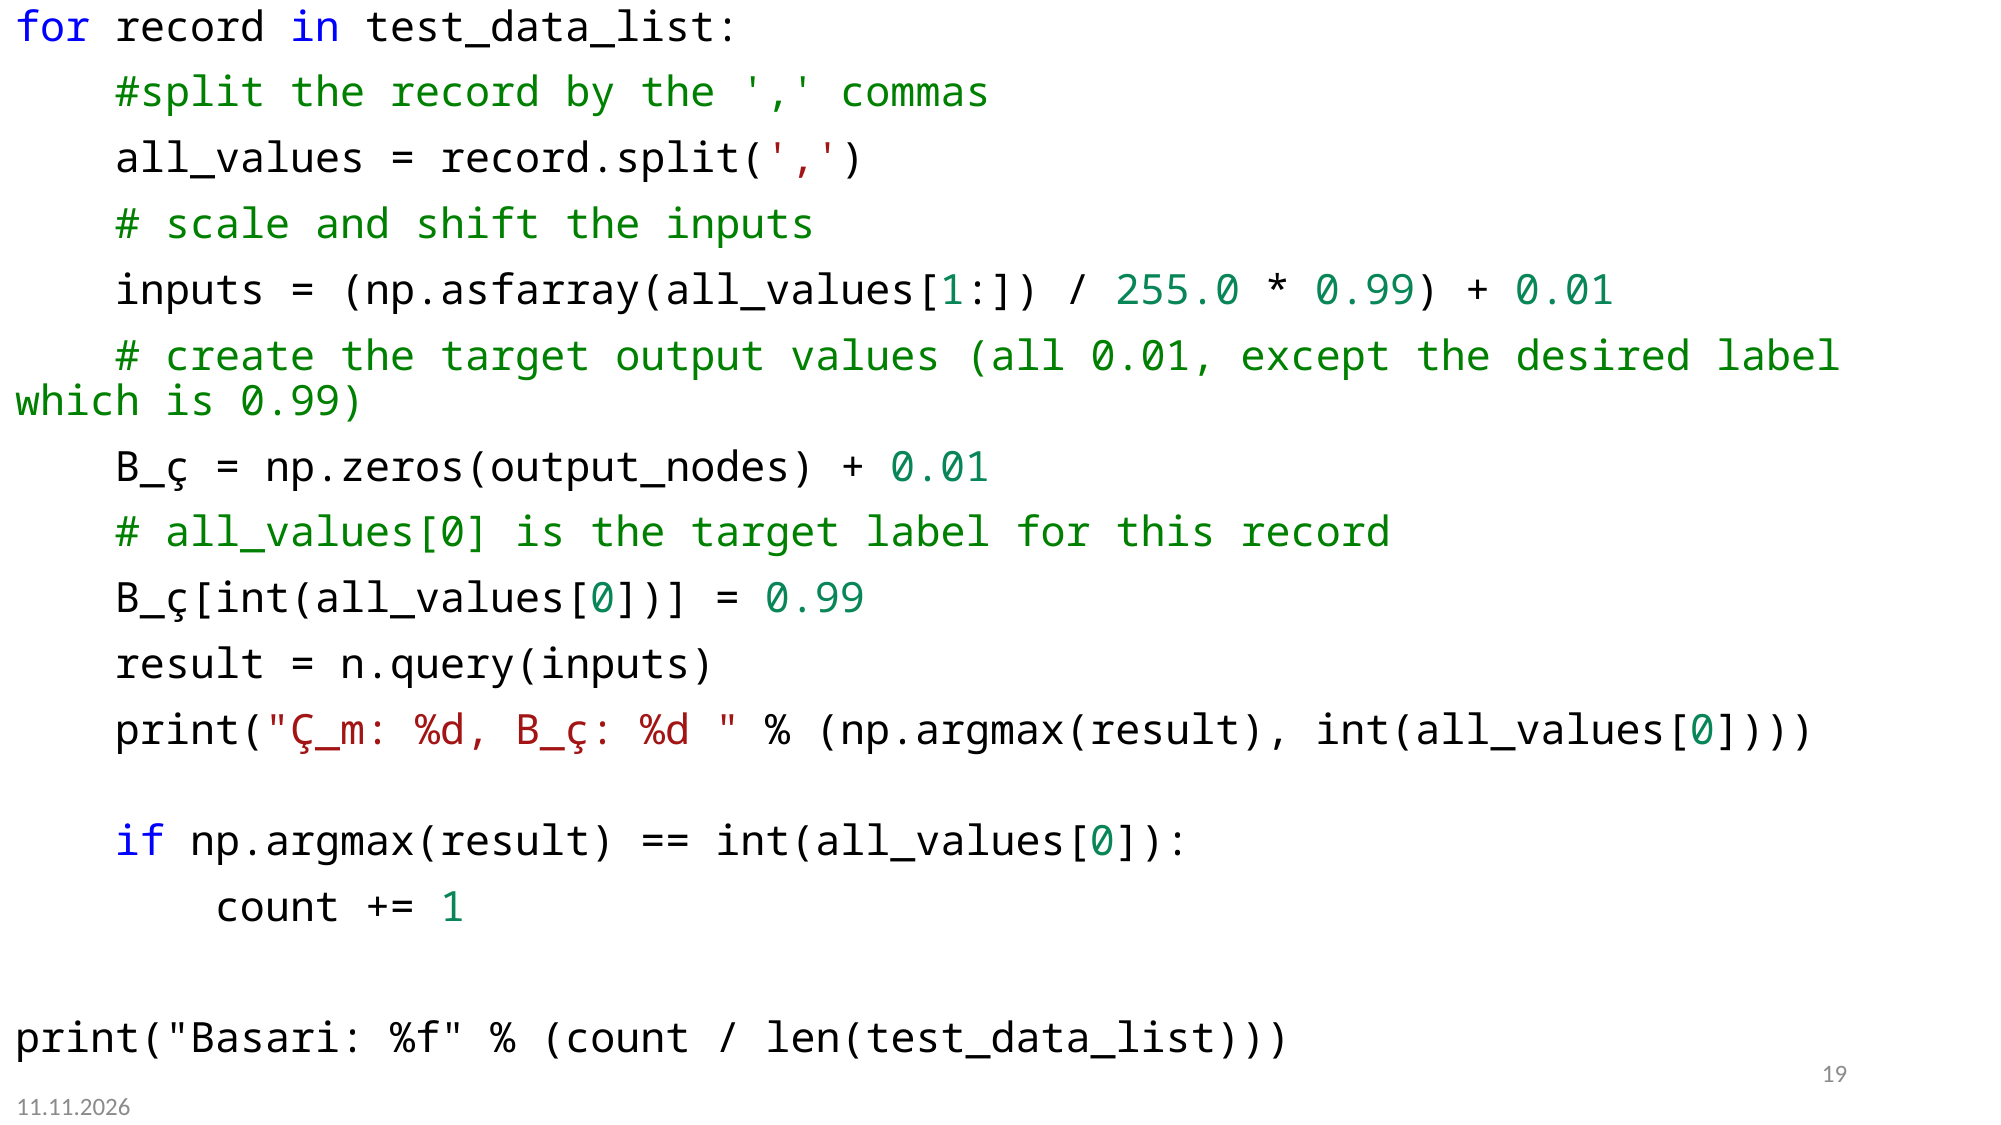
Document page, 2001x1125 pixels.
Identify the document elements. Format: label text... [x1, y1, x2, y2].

text_box for record in test_data_list: #split the record by the ',' commas all_values = record.split(',') # scale and shift the inputs inputs = (np.asfarray(all_values[1:]) / 255.0 * 0.99) + 0.01 # create the target output values (all 0.01, except the desired label which is 0.99) B_ç = np.zeros(output_nodes) + 0.01 # all_values[0] is the target label for this record B_ç[int(all_values[0])] = 0.99 result = n.query(inputs) print("Ç_m: %d, B_ç: %d " % (np.argmax(result), int(all_values[0]))) if np.argmax(result) == int(all_values[0]): count += 1 print("Basari: %f" % (count / len(test_data_list))) [0, 11, 1980, 1122]
